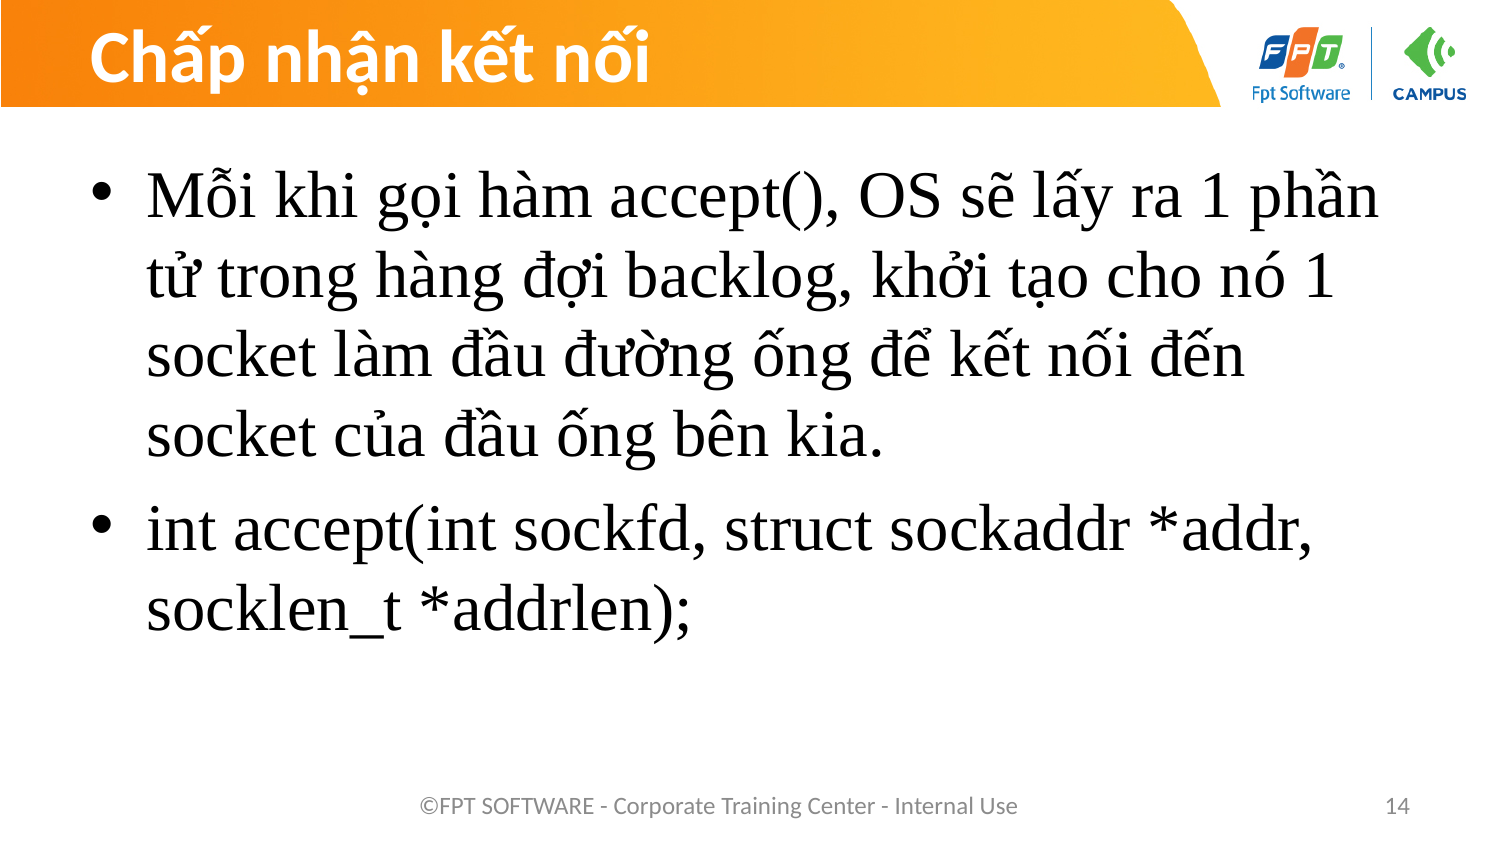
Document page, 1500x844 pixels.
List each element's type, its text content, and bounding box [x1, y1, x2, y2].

list Mỗi khi gọi hàm accept(), OS sẽ lấy ra 1 phần tử trong hàng đợi backlog, khởi tạo cho nó 1 socket làm đầu đường ống để kết nối đến socket của đầu ống bên kia. int accept(int sockfd, struct sockaddr *addr, socklen_t *addrlen); [75, 142, 1425, 754]
picture [1, 0, 1499, 844]
footer ©FPT SOFTWARE - Corporate Training Center - Internal Use [395, 782, 1043, 827]
title Chấp nhận kết nối [75, 0, 1176, 106]
slide_number 14 [1074, 782, 1425, 827]
